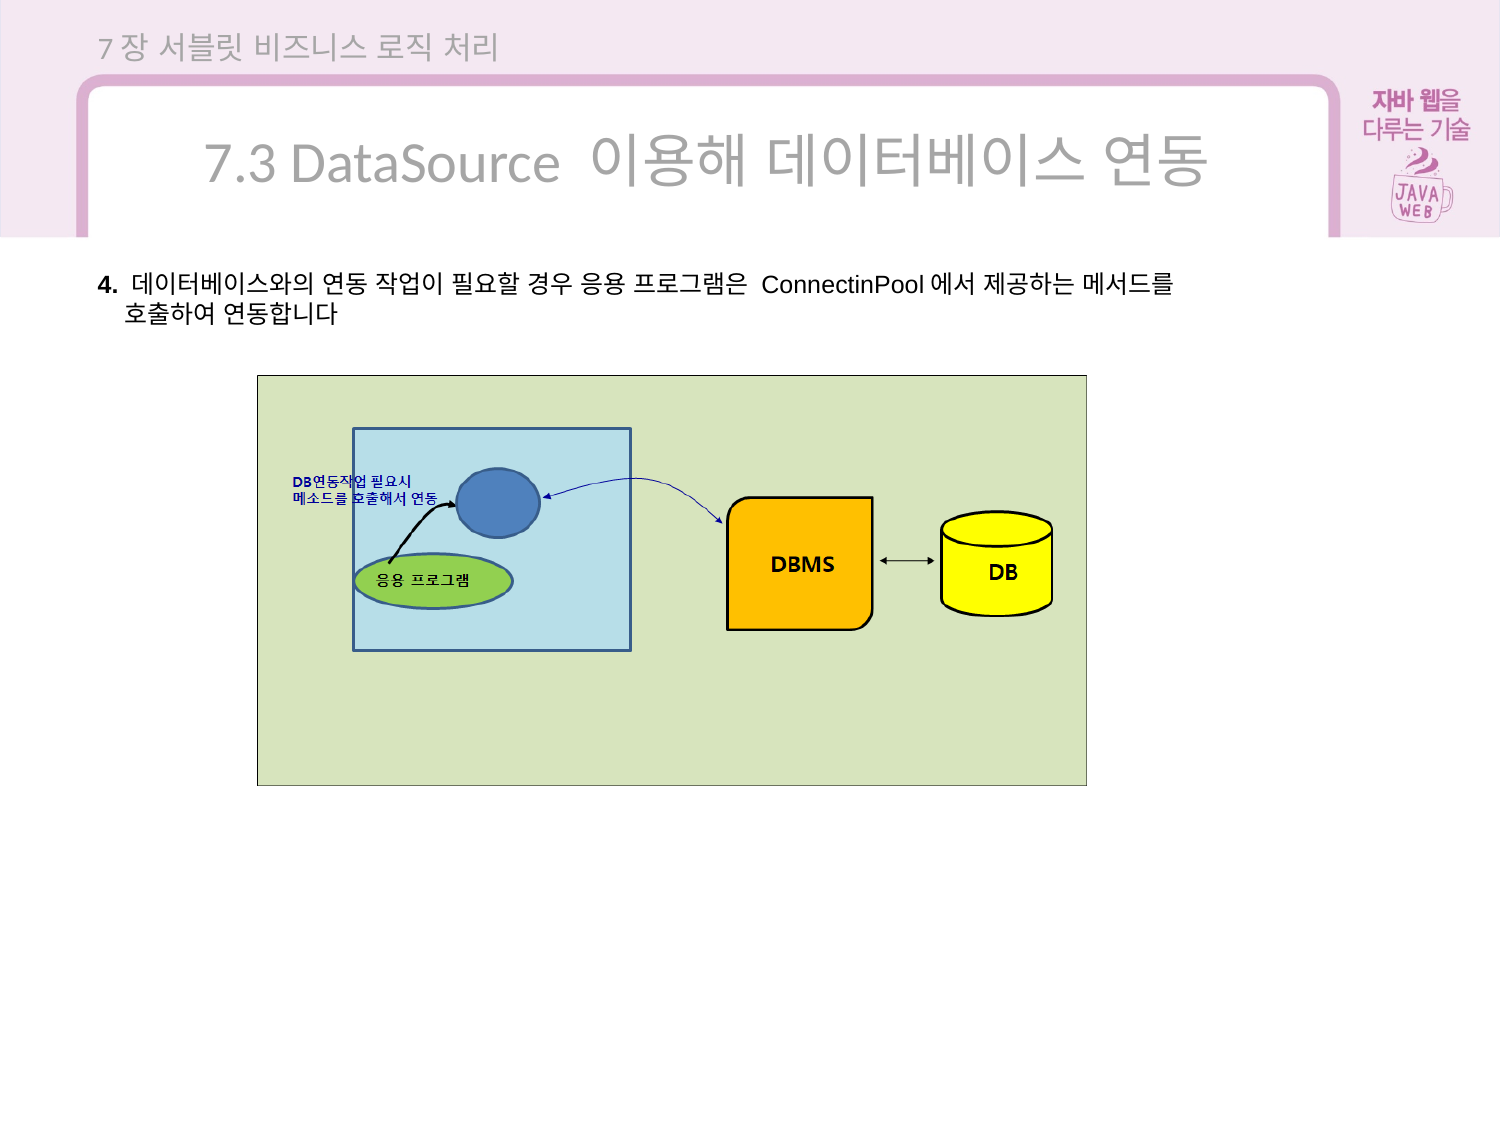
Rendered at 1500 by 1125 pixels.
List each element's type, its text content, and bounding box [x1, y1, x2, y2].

text_box 4. 데이터베이스와의 연동 작업이 필요할 경우 응용 프로그램은 ConnectinPool에서 제공하는 메서드를 호출하여 연동합니다 [82, 260, 1341, 336]
picture [0, 0, 1500, 1125]
text_box 7장 서블릿 비즈니스 로직 처리 [82, 0, 1133, 74]
text_box 7.3 DataSource 이용해 데이터베이스 연동 [82, 117, 1331, 202]
